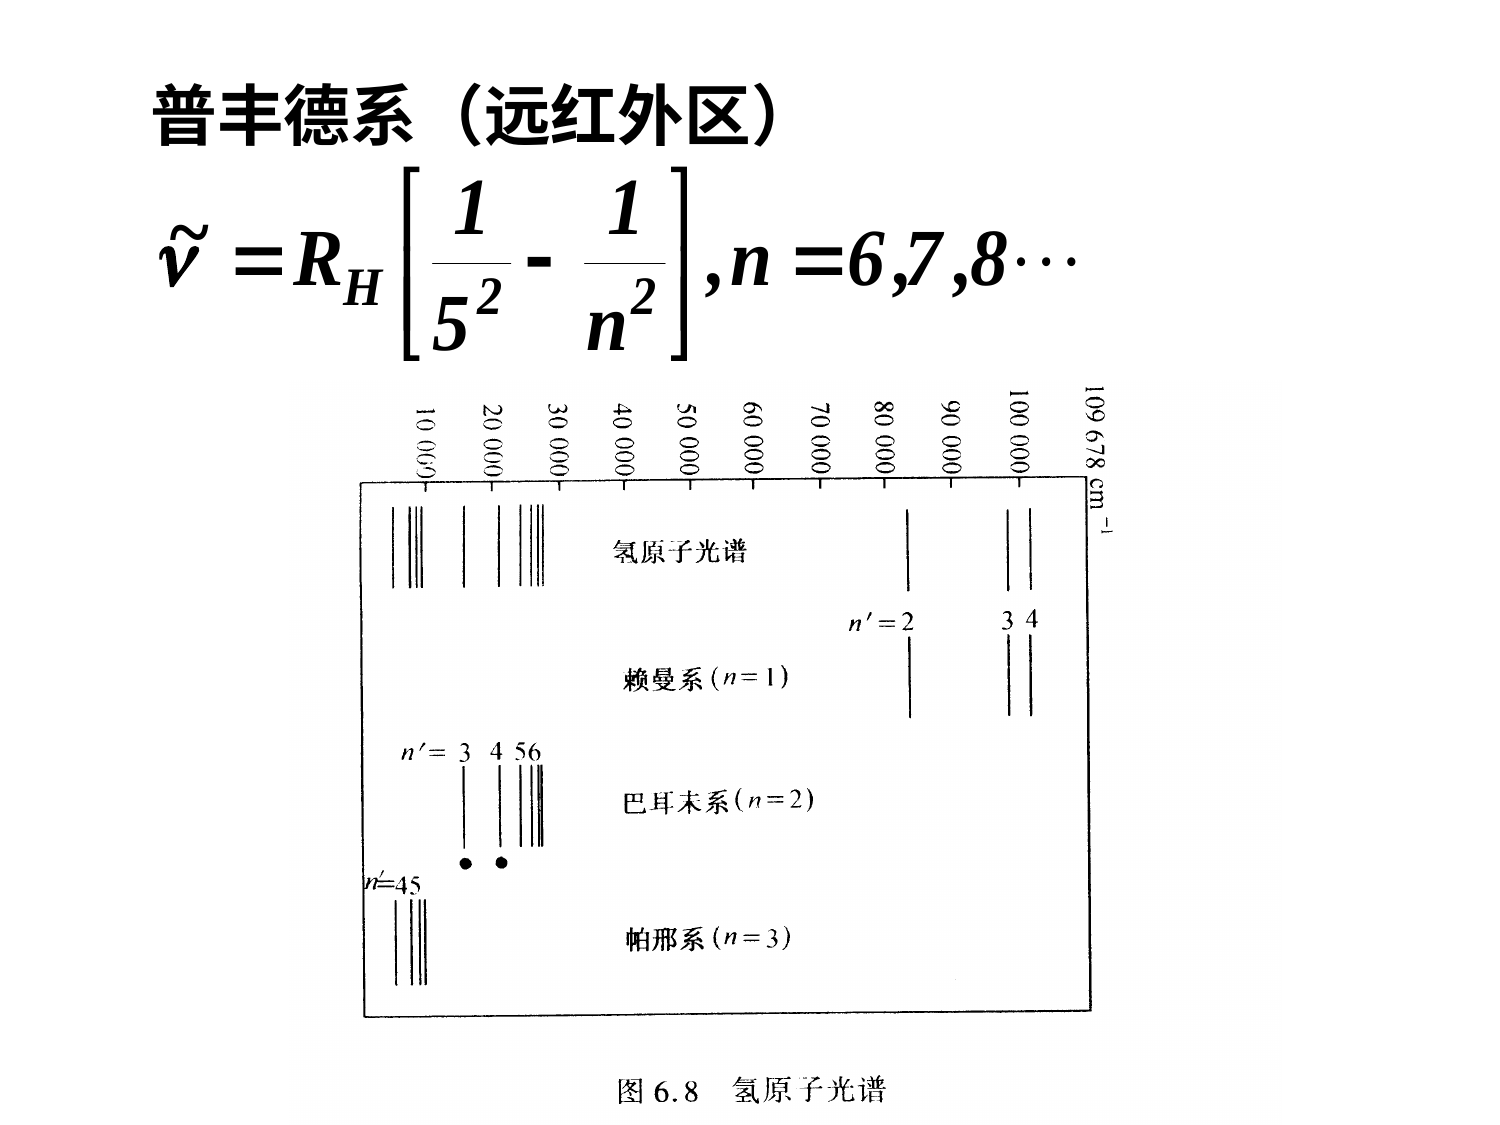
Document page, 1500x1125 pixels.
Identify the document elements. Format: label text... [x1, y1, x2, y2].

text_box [159, 160, 1086, 367]
picture [289, 380, 1282, 1125]
text_box 普丰德系（远红外区） [135, 66, 833, 162]
